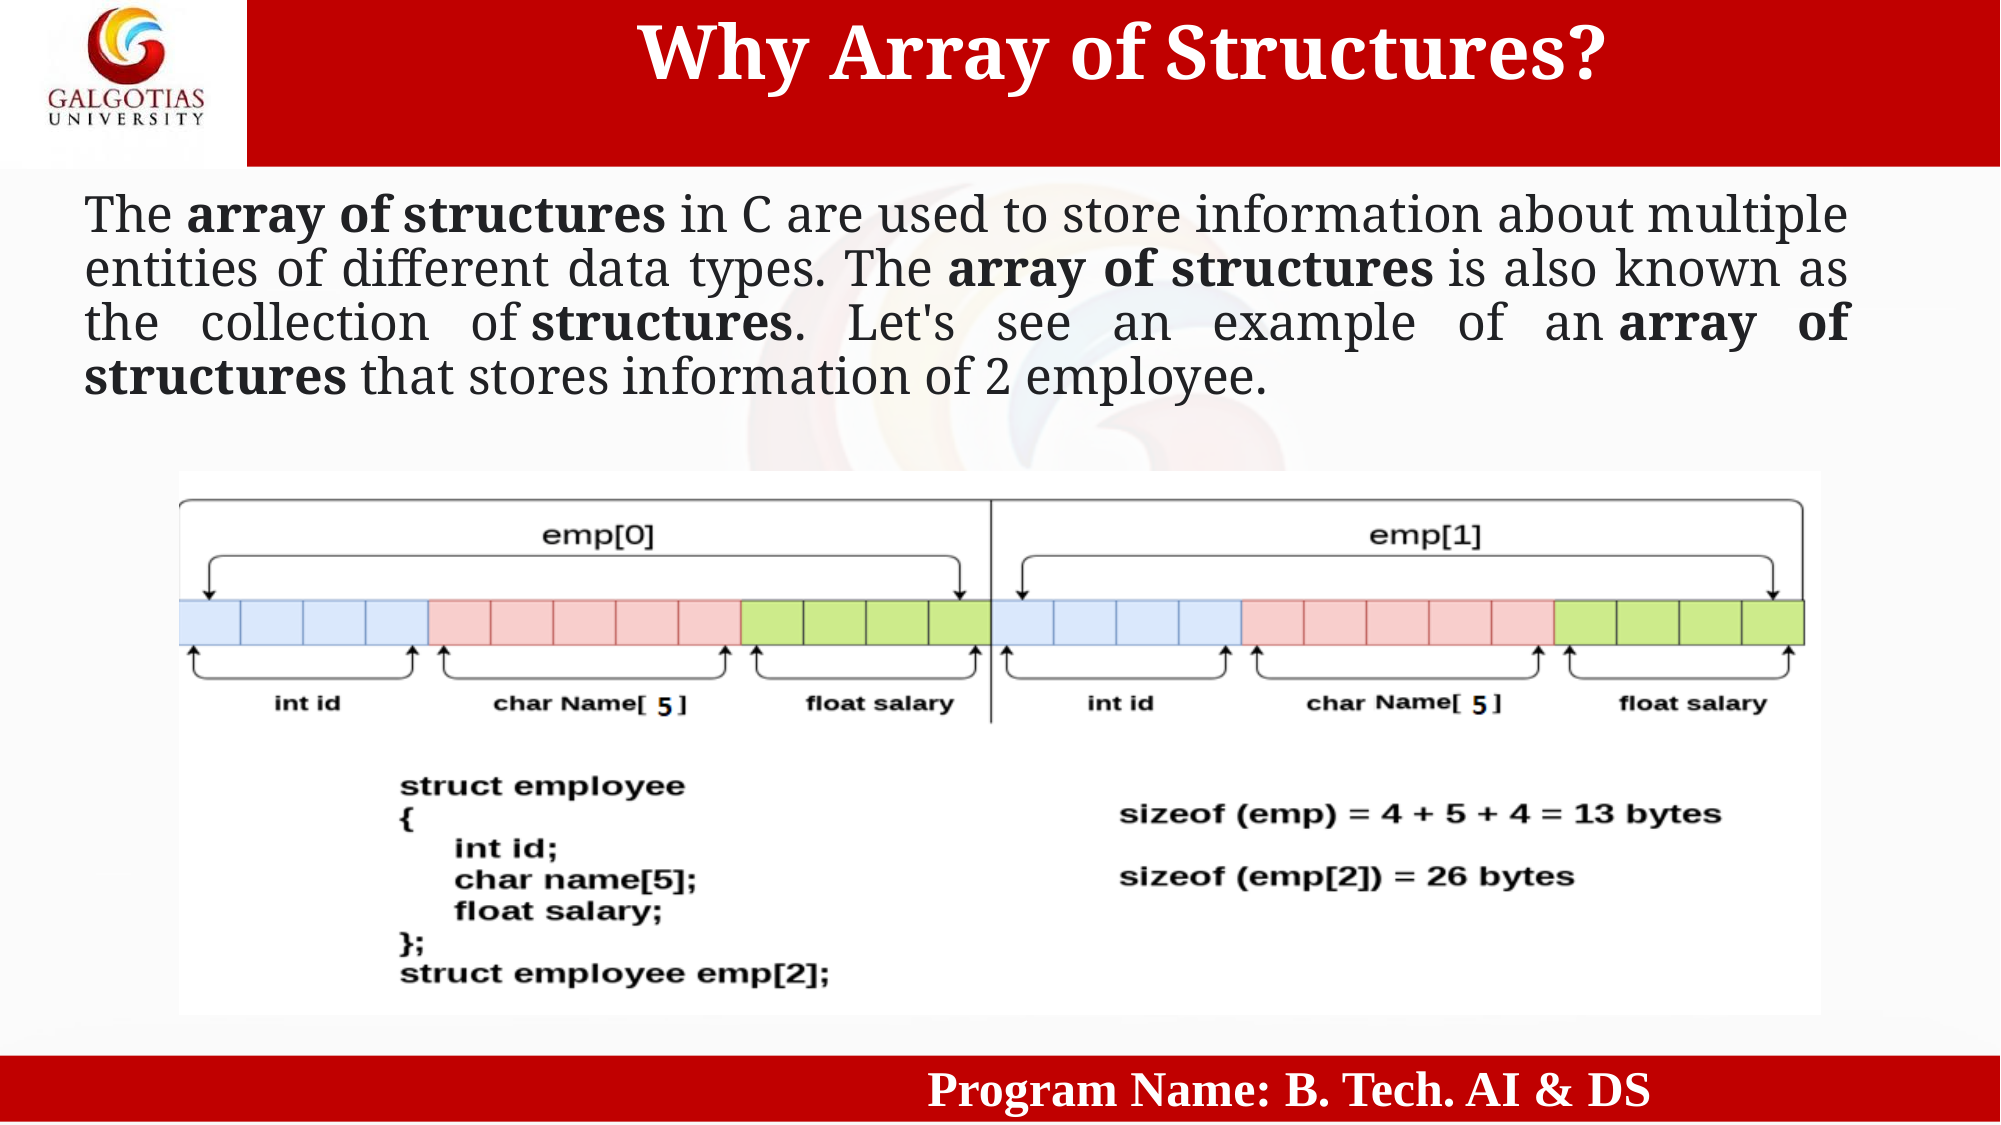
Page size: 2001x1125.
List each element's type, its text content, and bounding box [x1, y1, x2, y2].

picture [179, 470, 1821, 1015]
picture [0, 0, 247, 169]
text_box Why Array of Structures? [247, 0, 2000, 167]
text_box Program Name: B. Tech. AI & DS [0, 1055, 2000, 1122]
text_box The array of structures in C are used to store information about multiple entities of different data types. The array of structures is also known as the collection of structures. Let's see an example of an array of structures that stores information of 2 employee. [69, 181, 1865, 524]
